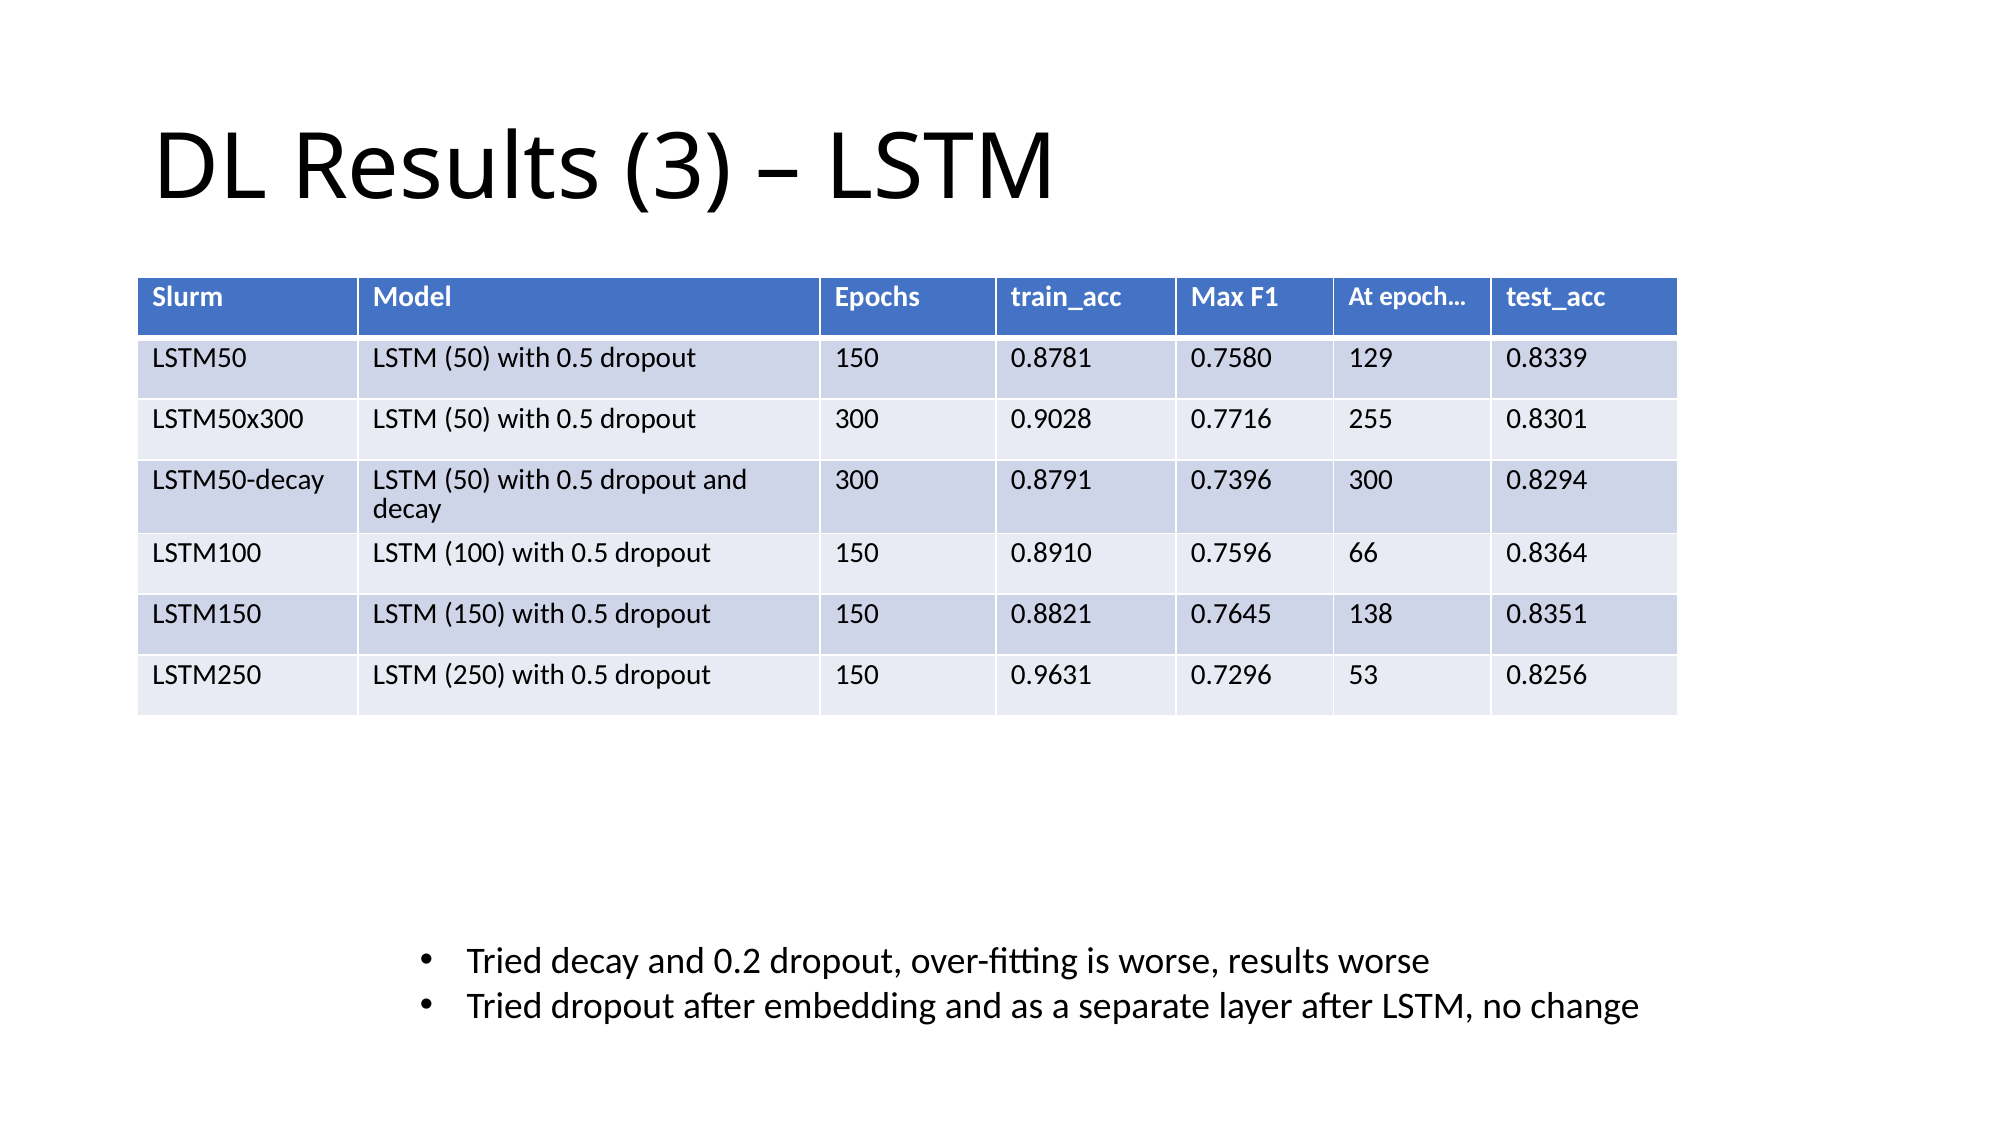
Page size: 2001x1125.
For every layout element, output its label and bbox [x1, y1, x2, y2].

table_cell [997, 341, 1175, 398]
table_cell [1177, 534, 1333, 593]
table_cell [359, 534, 819, 593]
table_cell [1334, 400, 1490, 459]
table_cell [1492, 461, 1677, 533]
table_cell [821, 595, 995, 654]
table_cell [1492, 534, 1677, 593]
title [137, 59, 1863, 278]
table_cell [359, 461, 819, 533]
table_cell [997, 461, 1175, 533]
table_header [138, 278, 357, 335]
table_cell [997, 534, 1175, 593]
table_header [997, 278, 1175, 335]
table_cell [997, 656, 1175, 715]
table_cell [1177, 656, 1333, 715]
table_cell [1334, 656, 1490, 715]
table_cell [1492, 595, 1677, 654]
table_cell [138, 341, 357, 398]
table_header [1492, 278, 1677, 335]
table_cell [1492, 656, 1677, 715]
table_cell [1177, 400, 1333, 459]
table_cell [821, 341, 995, 398]
table_cell [997, 595, 1175, 654]
table_header [1177, 278, 1333, 335]
table_cell [1177, 461, 1333, 533]
table_cell [1177, 595, 1333, 654]
table_cell [138, 595, 357, 654]
table_cell [1334, 341, 1490, 398]
table_cell [1492, 341, 1677, 398]
table_cell [821, 400, 995, 459]
table_cell [359, 341, 819, 398]
text_box [405, 928, 1656, 1033]
table_cell [359, 656, 819, 715]
table_cell [1177, 341, 1333, 398]
table_cell [821, 461, 995, 533]
table_cell [138, 400, 357, 459]
table_header [821, 278, 995, 335]
table_cell [359, 595, 819, 654]
table_cell [1334, 461, 1490, 533]
table_cell [138, 461, 357, 533]
table_cell [821, 534, 995, 593]
table_cell [138, 534, 357, 593]
table_cell [1334, 534, 1490, 593]
table_cell [1492, 400, 1677, 459]
table_header [1334, 278, 1490, 335]
table_cell [997, 400, 1175, 459]
table_cell [138, 656, 357, 715]
table_header [359, 278, 819, 335]
table_cell [821, 656, 995, 715]
table_cell [1334, 595, 1490, 654]
table_cell [359, 400, 819, 459]
